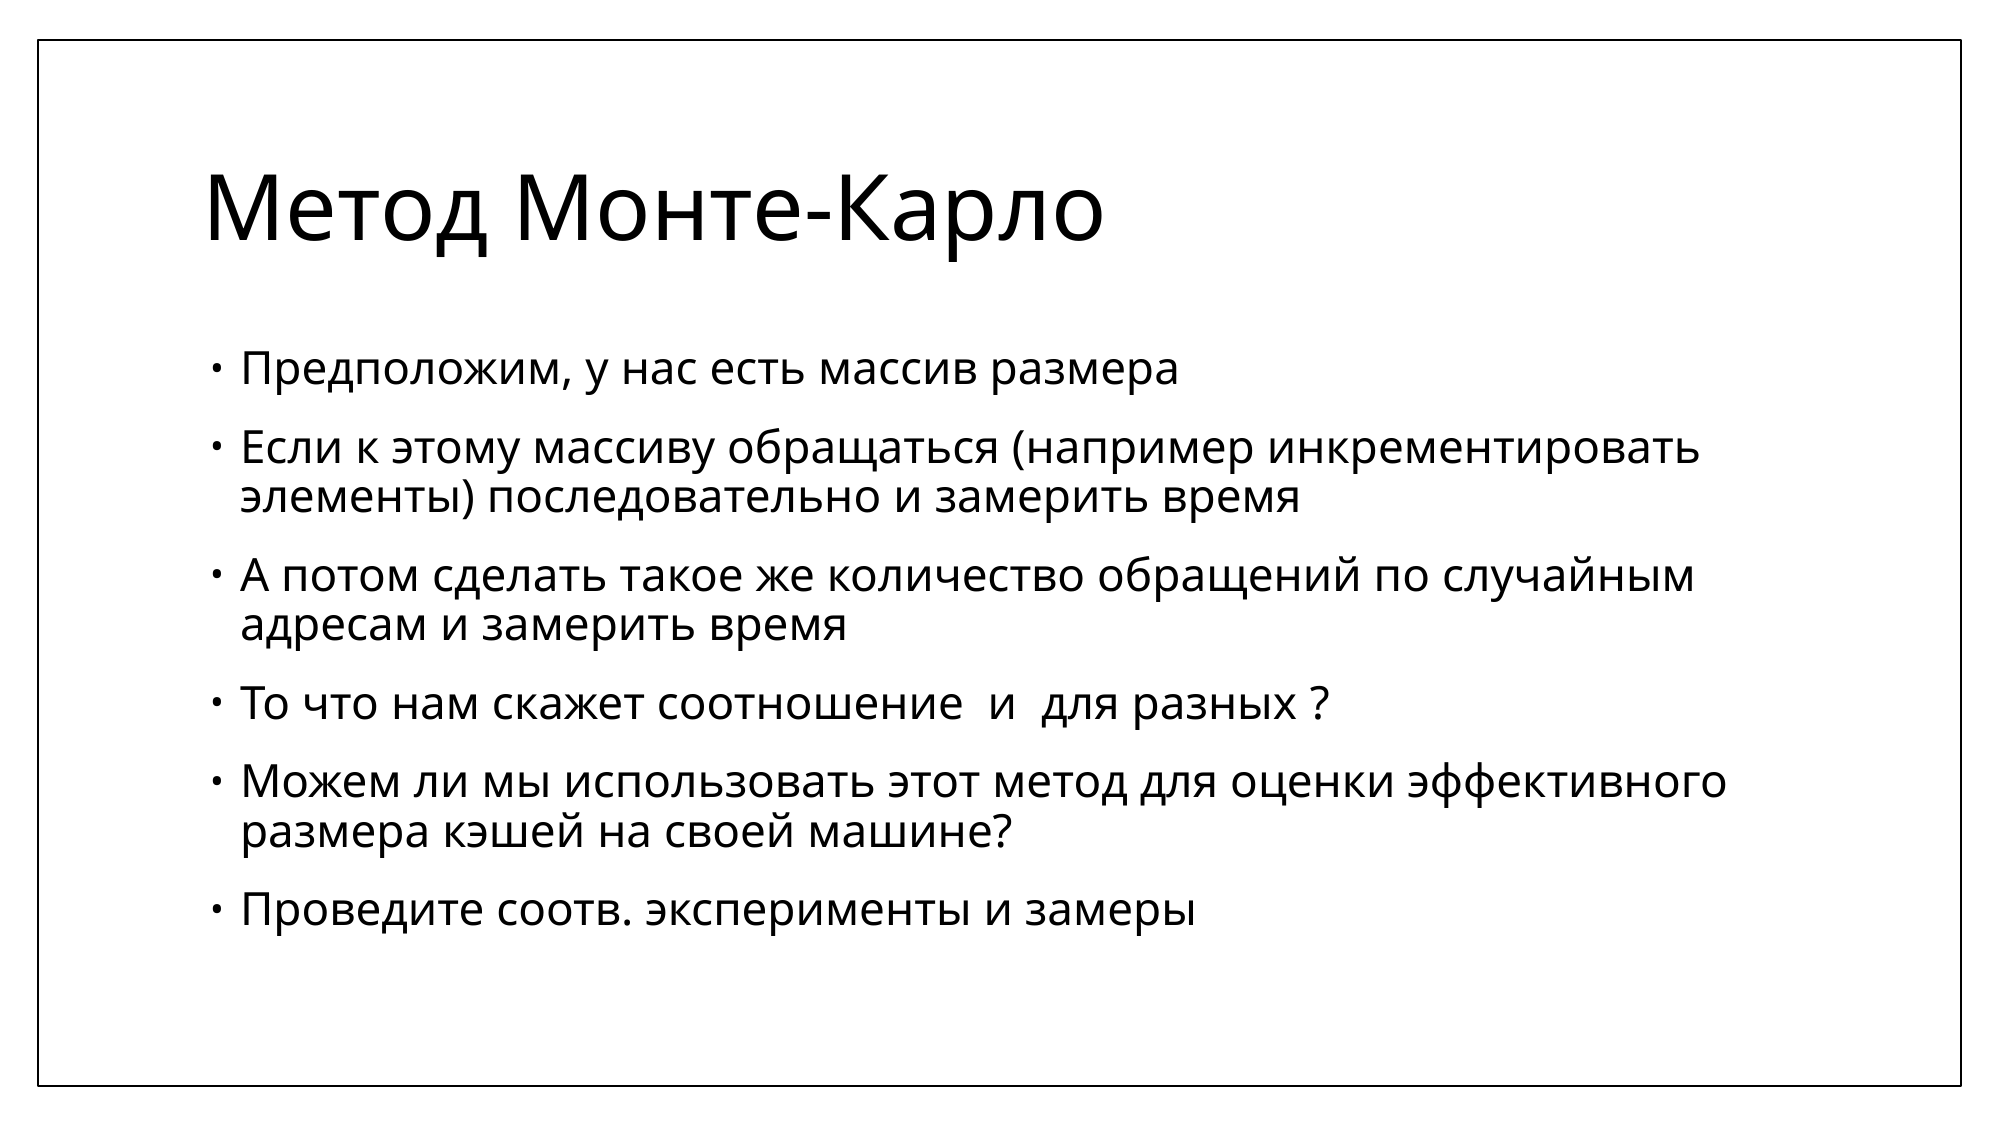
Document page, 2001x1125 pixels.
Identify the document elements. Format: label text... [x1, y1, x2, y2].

title Метод Монте-Карло [187, 99, 1808, 323]
